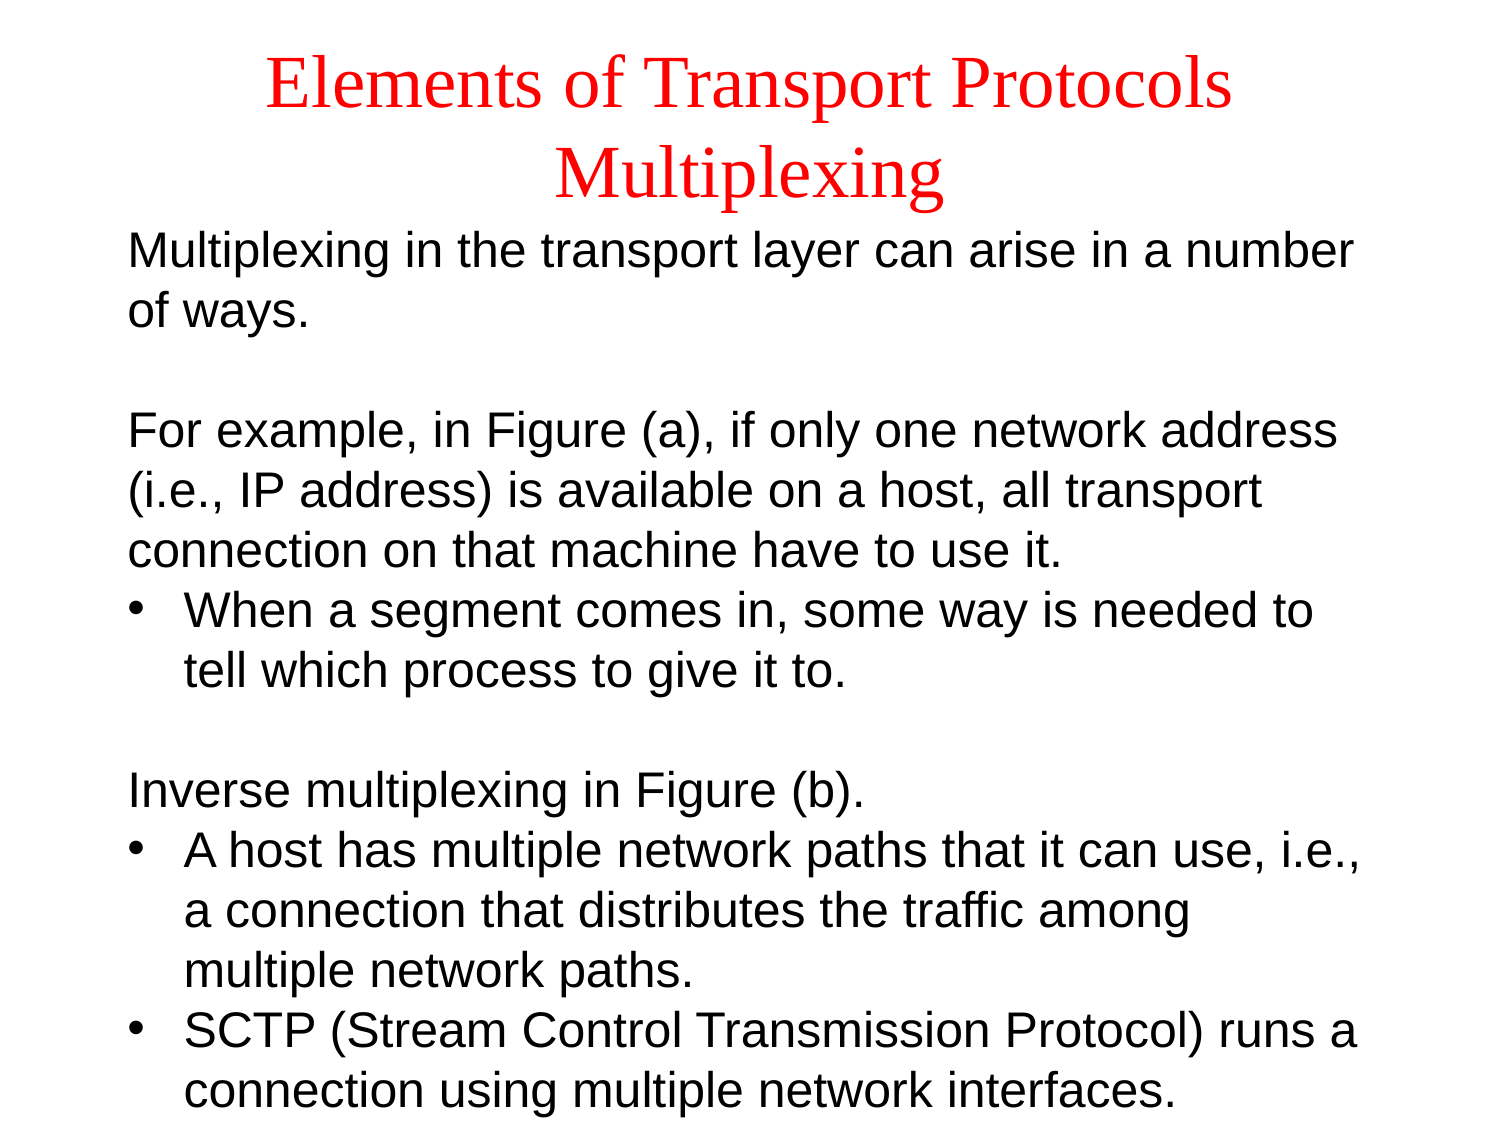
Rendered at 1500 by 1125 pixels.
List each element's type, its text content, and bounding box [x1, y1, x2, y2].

title Elements of Transport Protocols Multiplexing [0, 0, 1500, 245]
text_box Multiplexing in the transport layer can arise in a number of ways. For example, in Figure (a), if only one network address (i.e., IP address) is available on a host, all transport connection on that machine have to use it. When a segment comes in, some way is needed to tell which process to give it to. Inverse multiplexing in Figure (b). A host has multiple network paths that it can use, i.e., a connection that distributes the traffic among multiple network paths. SCTP (Stream Control Transmission Protocol) runs a connection using multiple network interfaces. [112, 209, 1388, 1125]
